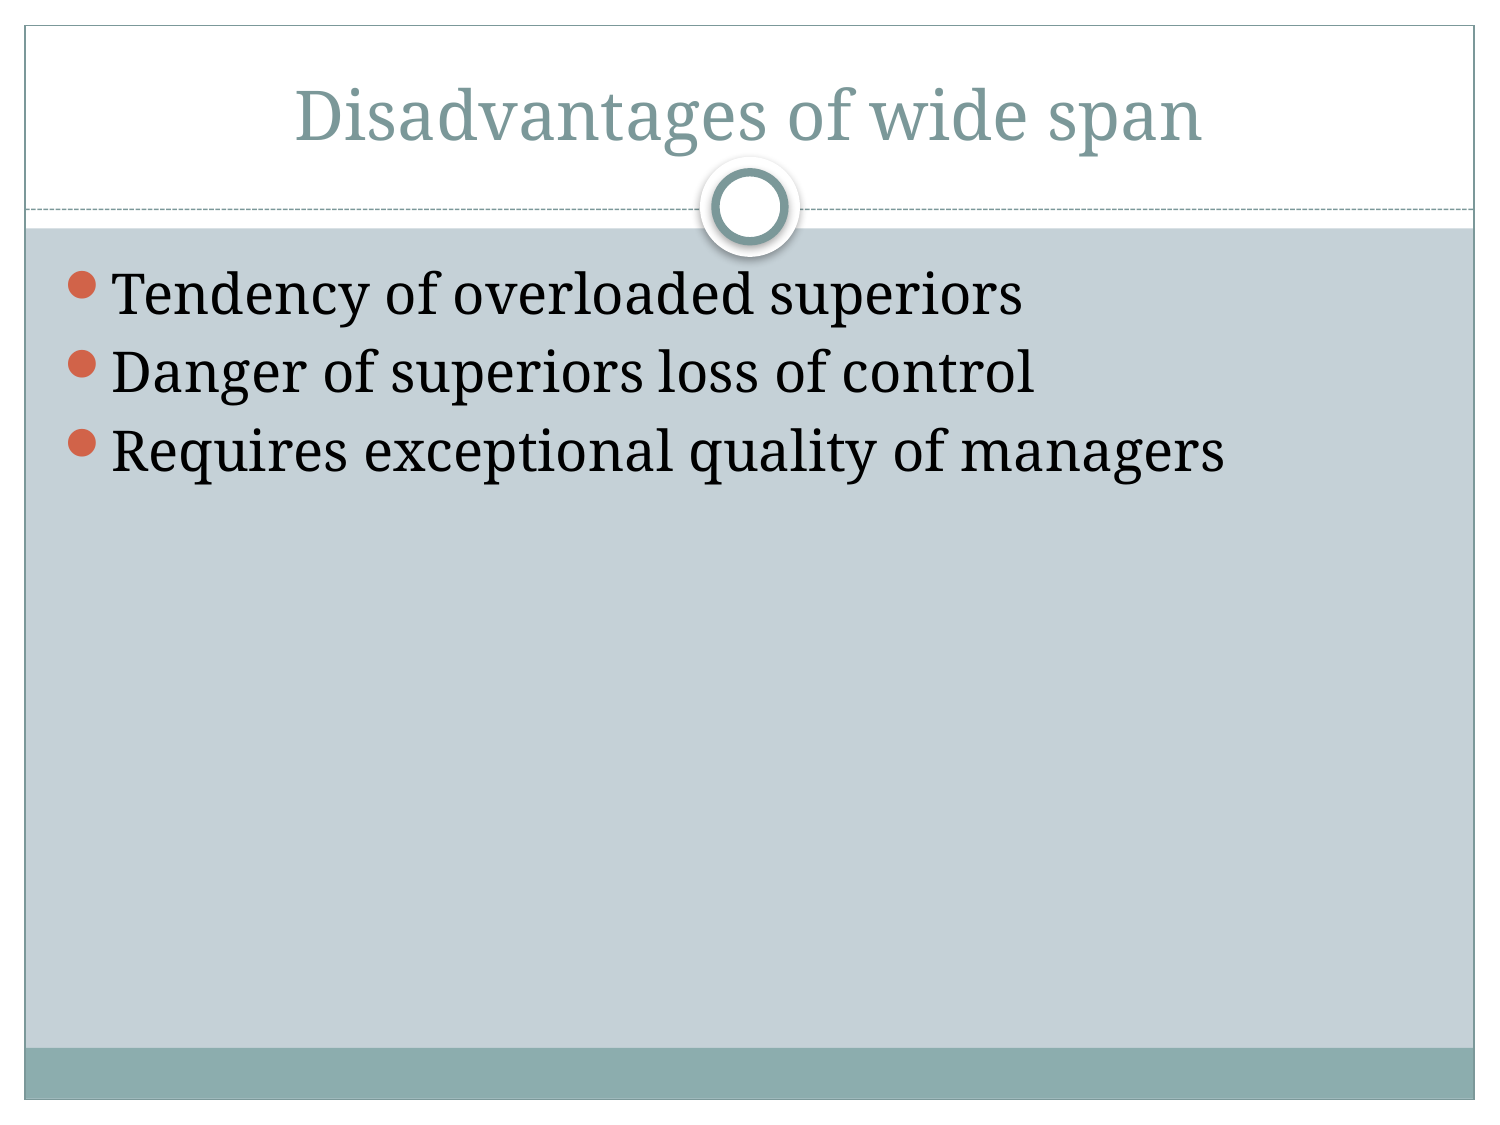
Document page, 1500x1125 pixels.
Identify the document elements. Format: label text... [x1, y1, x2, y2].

title Disadvantages of wide span [49, 37, 1450, 162]
list Tendency of overloaded superiors Danger of superiors loss of control Requires exceptional quality of managers [49, 250, 1445, 1001]
